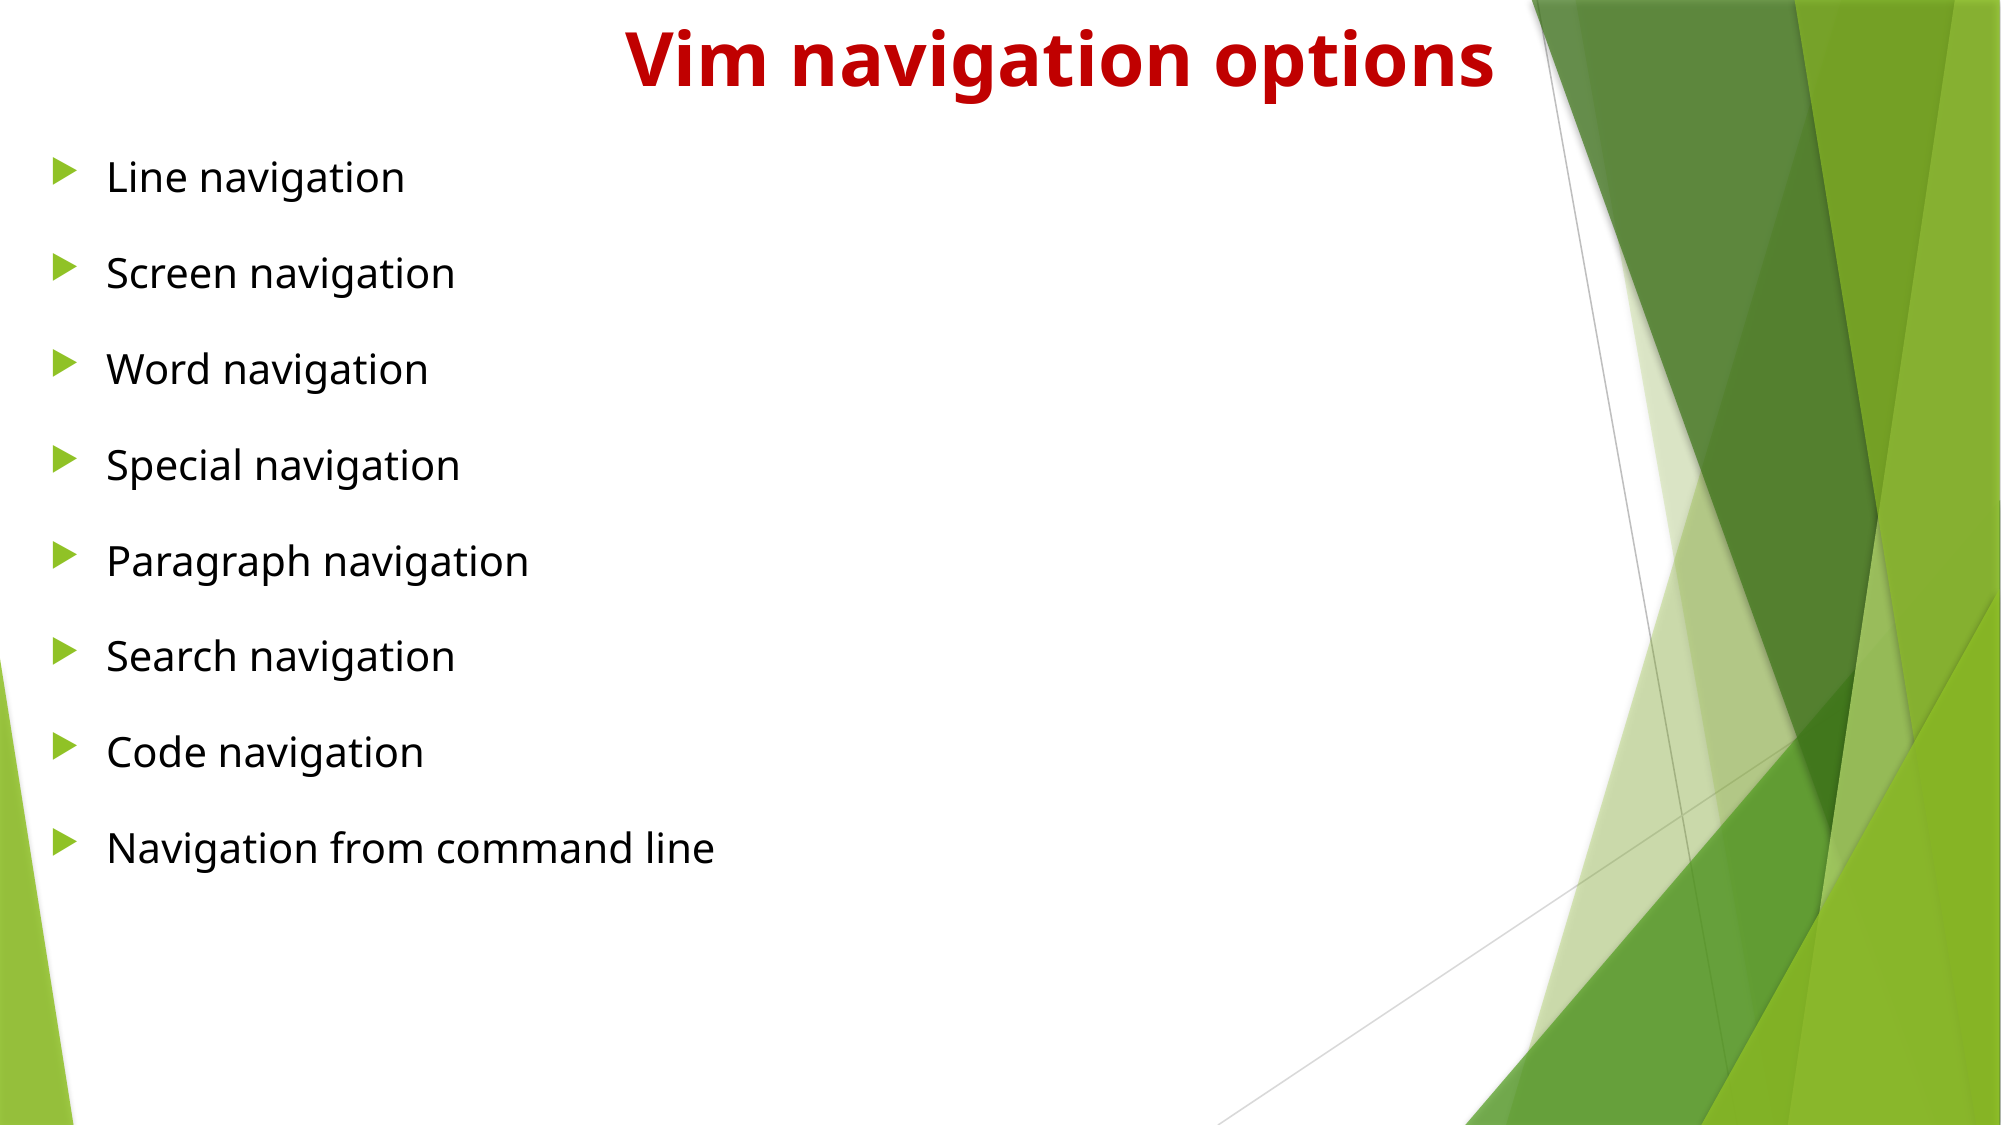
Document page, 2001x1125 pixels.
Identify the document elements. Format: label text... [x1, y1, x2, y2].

title Vim navigation options [610, 4, 1612, 118]
list Line navigation Screen navigation Word navigation Special navigation Paragraph navigation Search navigation Code navigation Navigation from command line [34, 118, 1792, 1020]
